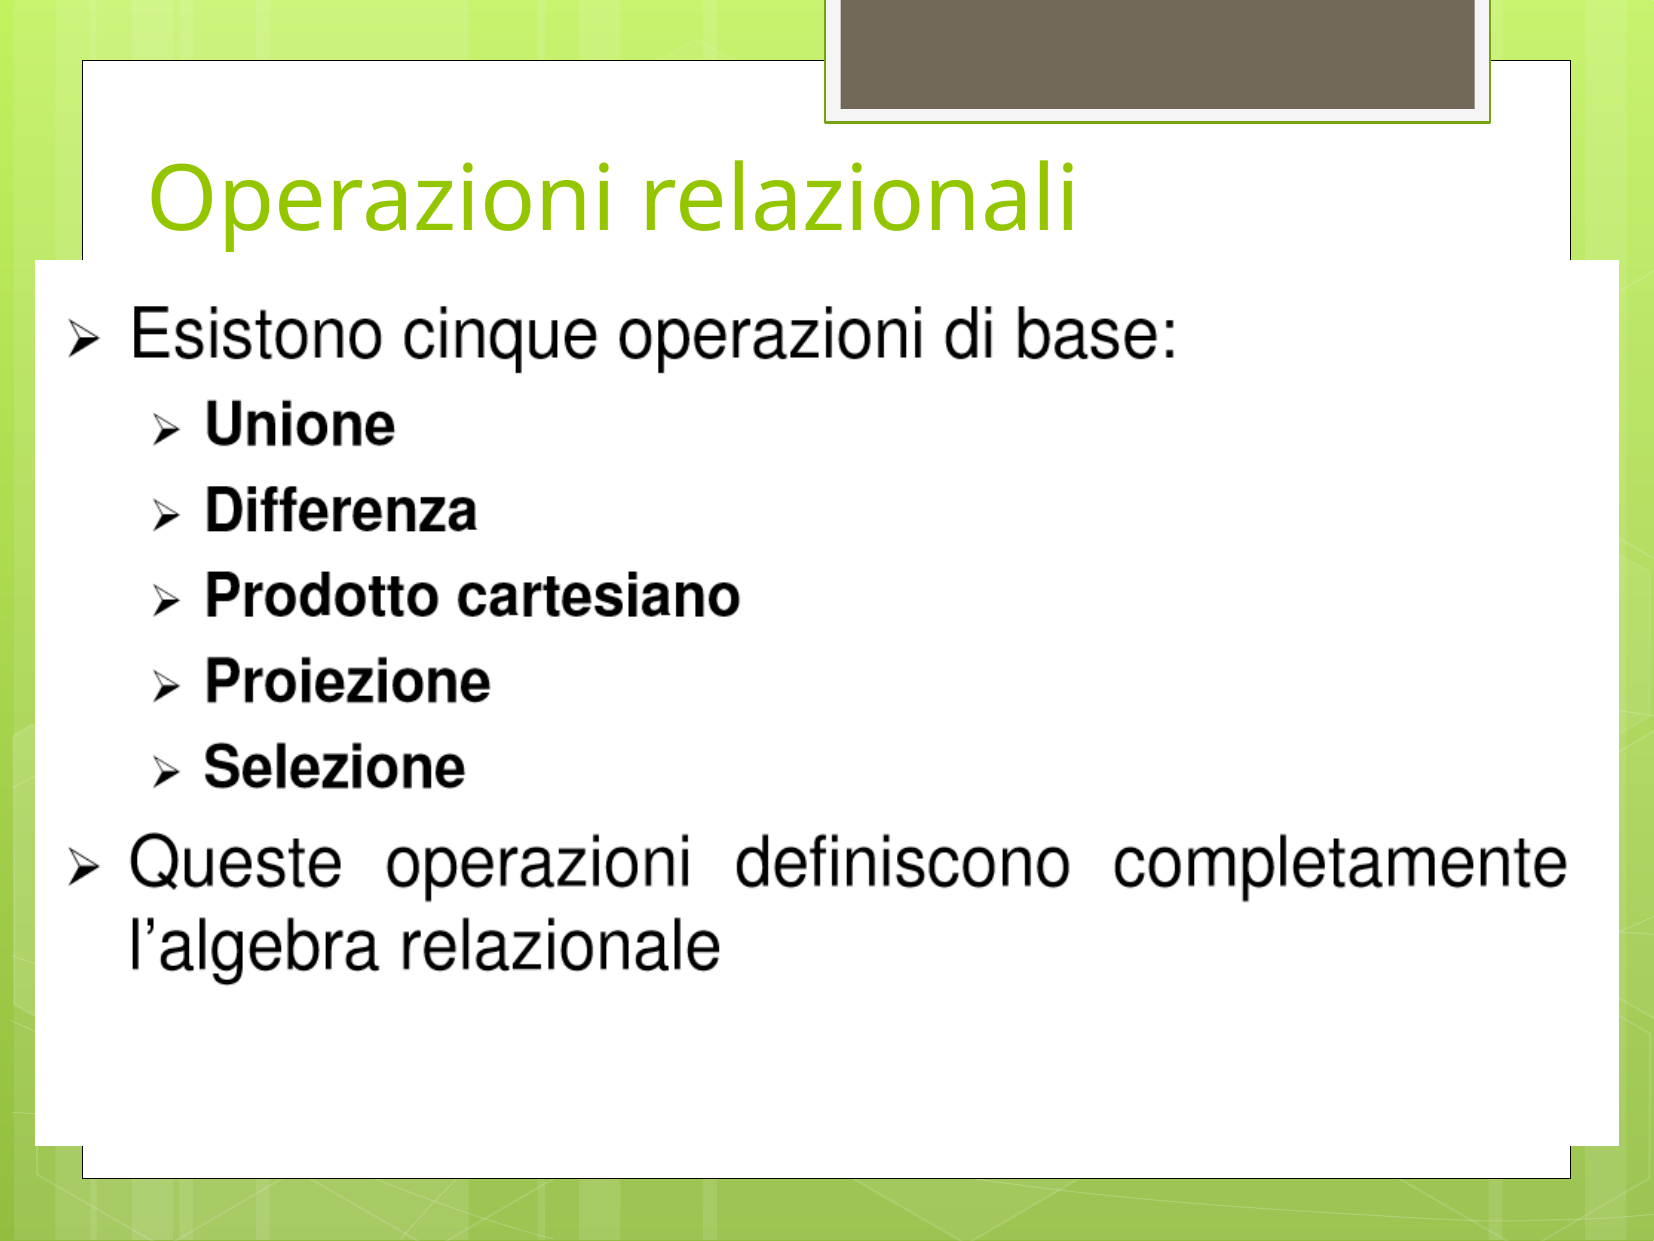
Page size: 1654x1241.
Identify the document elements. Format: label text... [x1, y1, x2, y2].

picture [35, 260, 1619, 1146]
title Operazioni relazionali [129, 88, 1489, 257]
